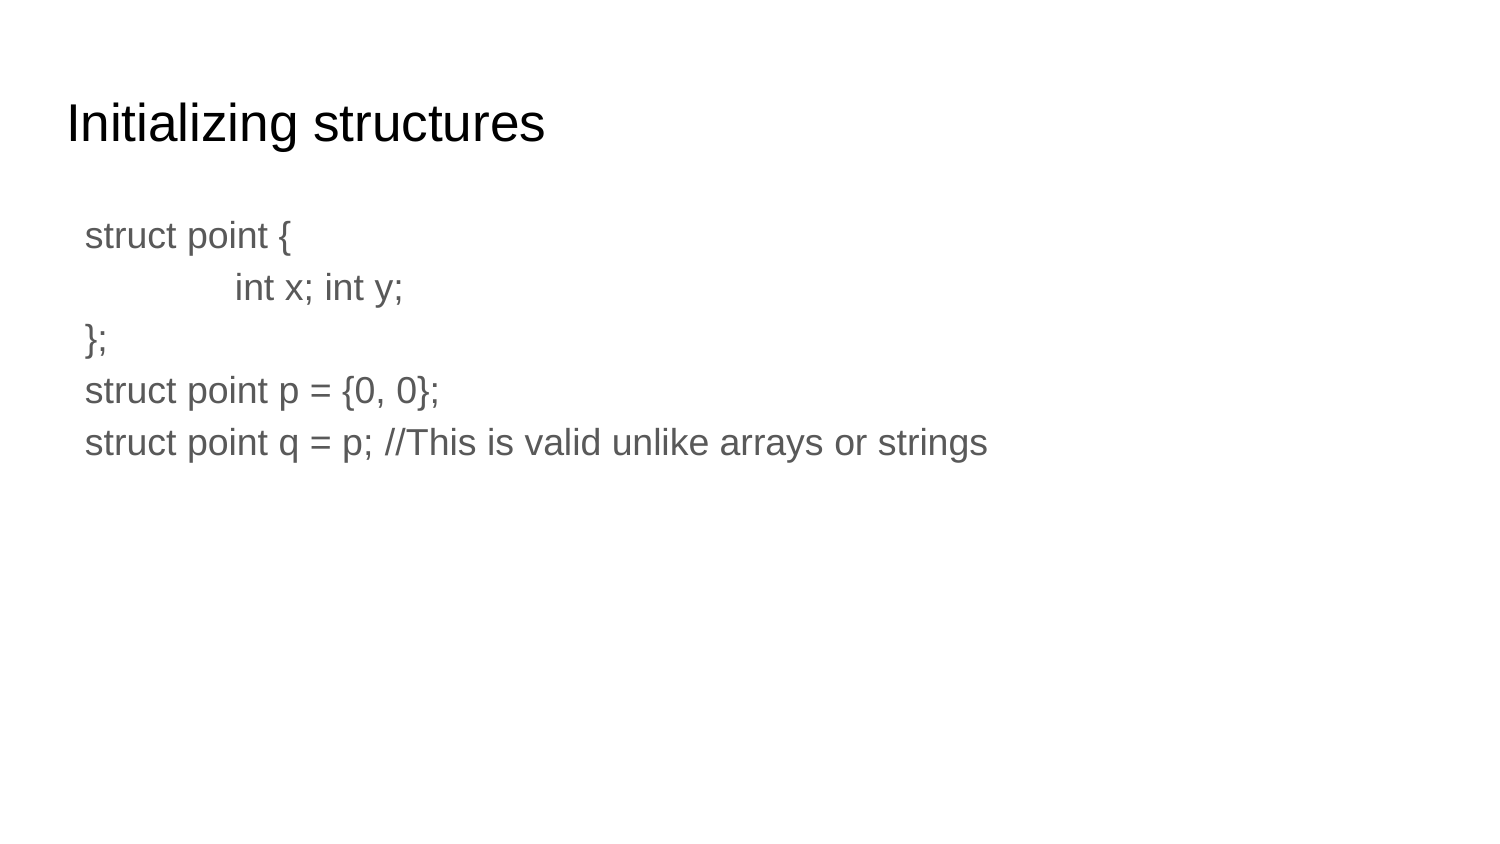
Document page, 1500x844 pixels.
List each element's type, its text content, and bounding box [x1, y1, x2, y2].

list struct point { int x; int y; }; struct point p = {0, 0}; struct point q = p; //This is valid unlike arrays or strings [51, 189, 1449, 750]
title Initializing structures [51, 72, 1449, 167]
